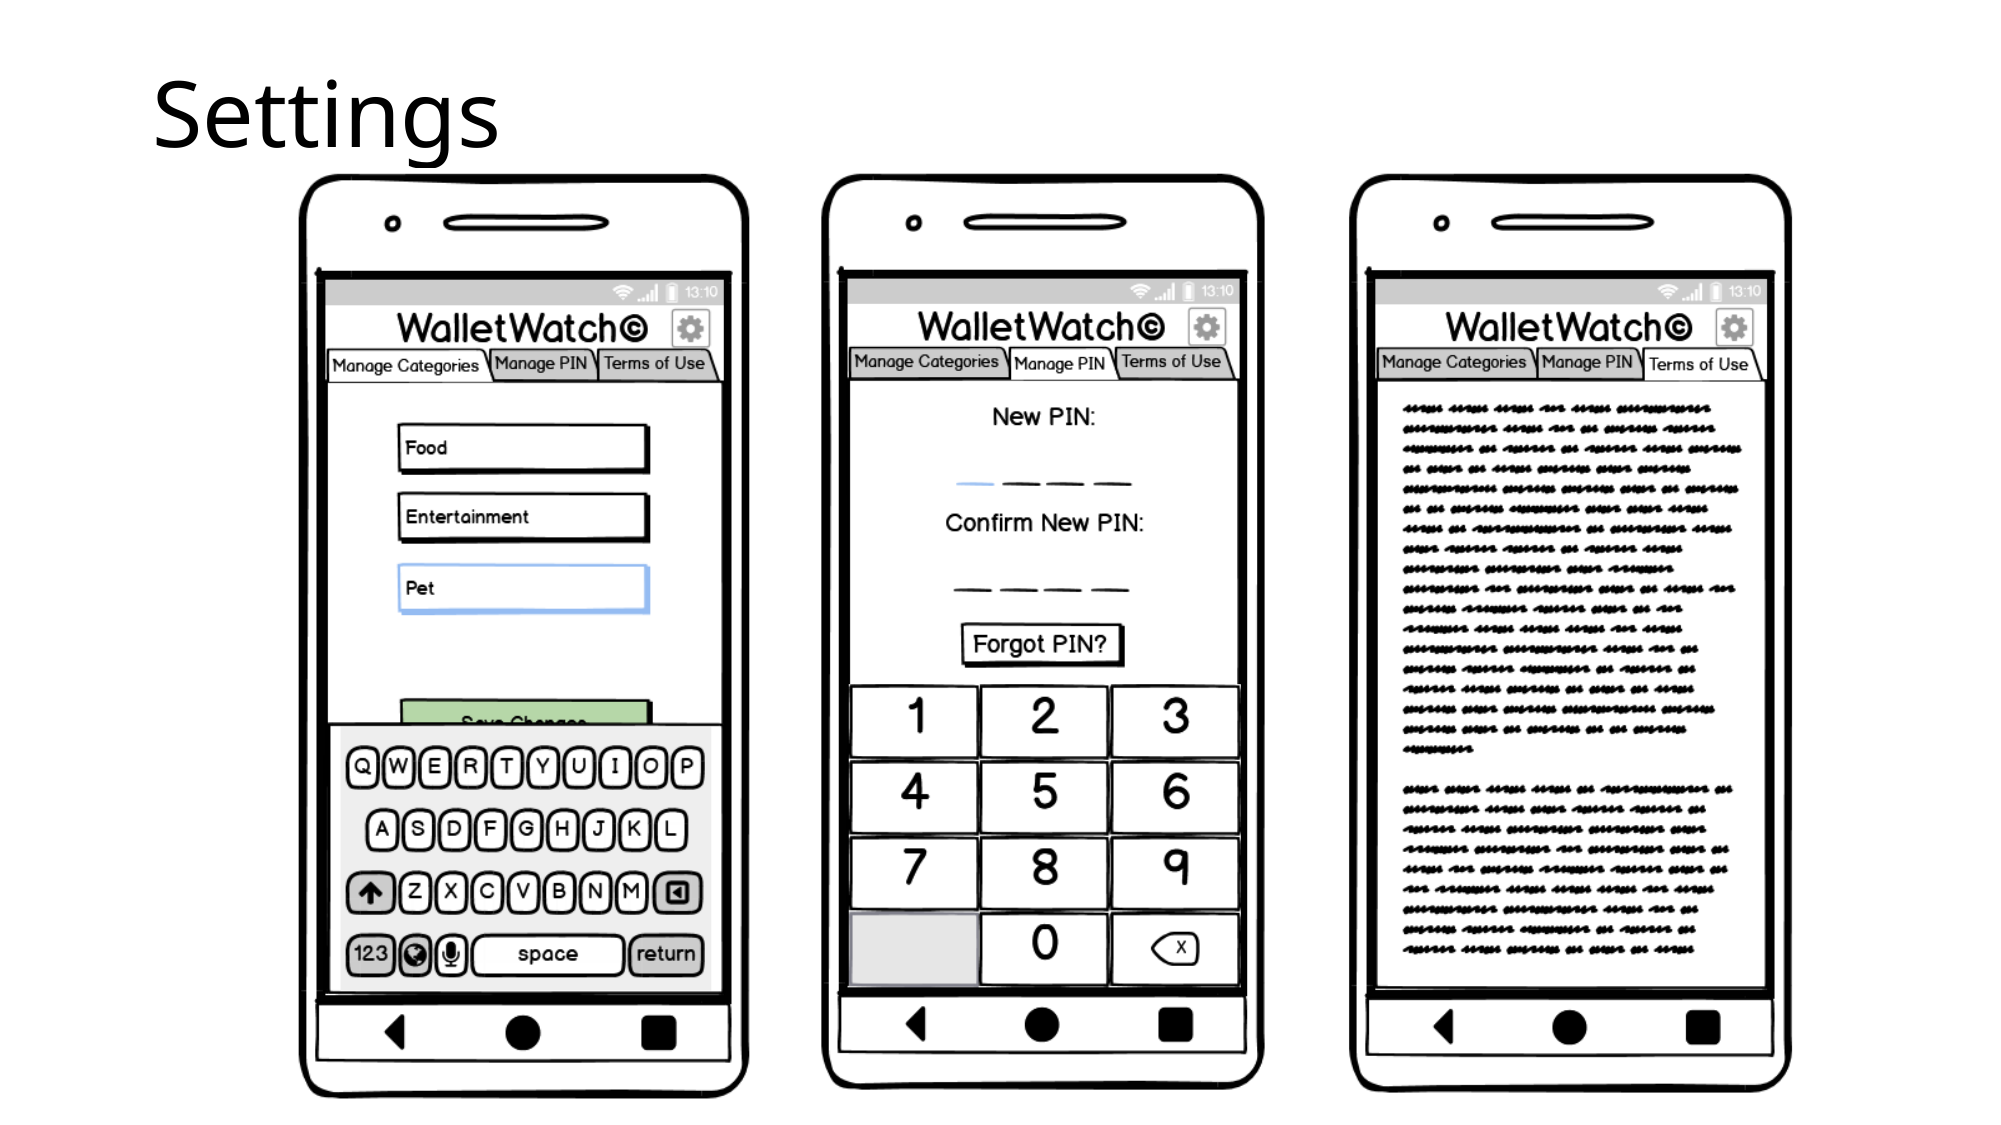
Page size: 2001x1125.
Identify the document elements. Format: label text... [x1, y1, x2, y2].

picture [814, 168, 1280, 1098]
picture [1341, 169, 1807, 1101]
title Settings [137, 8, 1863, 227]
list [287, 168, 753, 1099]
